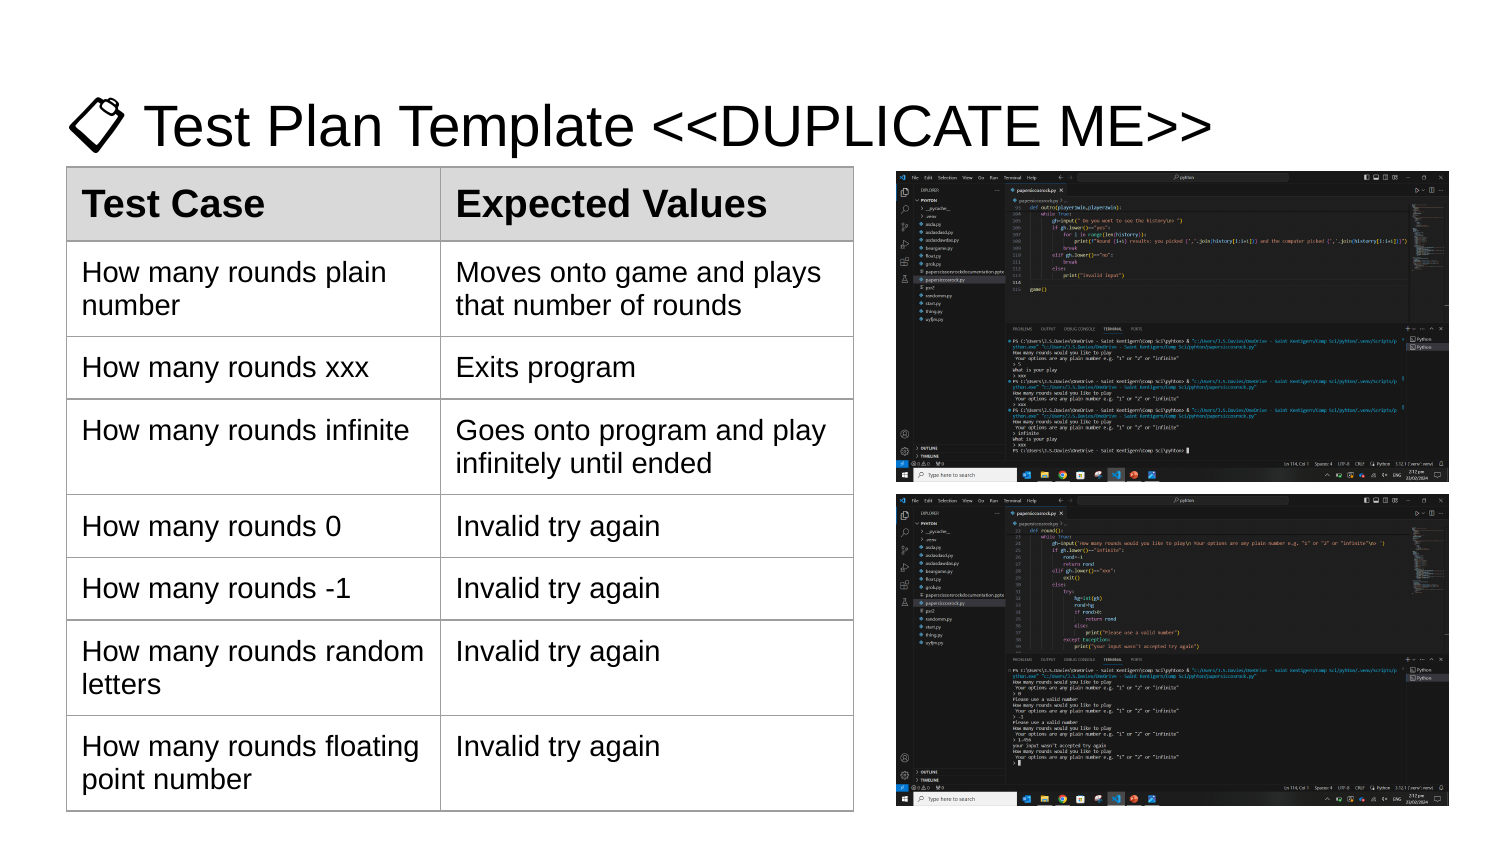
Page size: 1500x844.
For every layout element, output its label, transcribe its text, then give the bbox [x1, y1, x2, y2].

table_cell Moves onto game and plays that number of rounds [441, 242, 853, 336]
table_cell How many rounds floating point number [67, 716, 440, 810]
title 📋 Test Plan Template <<DUPLICATE ME>> [51, 72, 1449, 167]
table_cell Goes onto program and play infinitely until ended [441, 400, 853, 494]
table_cell Exits program [441, 337, 853, 398]
table_cell How many rounds 0 [67, 495, 440, 557]
table_cell How many rounds infinite [67, 400, 440, 494]
table_cell How many rounds xxx [67, 337, 440, 398]
table_cell Invalid try again [441, 621, 853, 715]
table_cell Invalid try again [441, 558, 853, 619]
table_cell How many rounds random letters [67, 621, 440, 715]
picture [896, 170, 1450, 483]
table_cell How many rounds plain number [67, 242, 440, 336]
table_cell Invalid try again [441, 495, 853, 557]
table_cell Invalid try again [441, 716, 853, 810]
picture [896, 494, 1450, 806]
table_header Test Case [67, 168, 440, 240]
table_header Expected Values [441, 168, 853, 240]
table_cell How many rounds -1 [67, 558, 440, 619]
